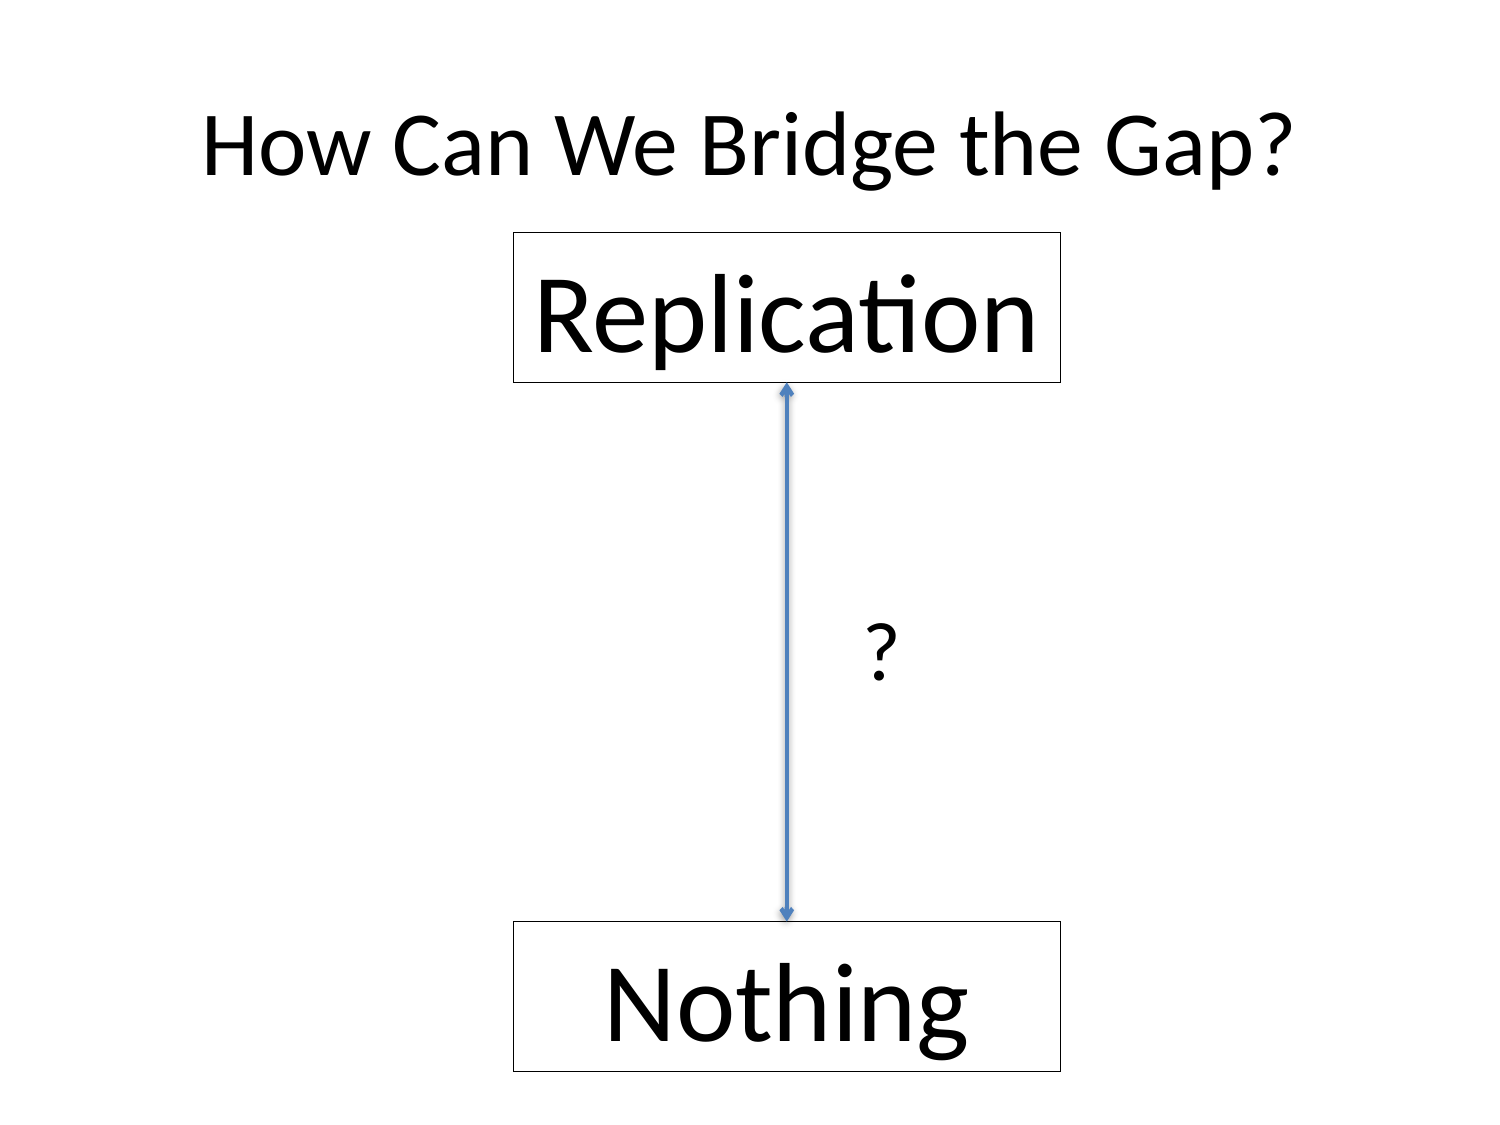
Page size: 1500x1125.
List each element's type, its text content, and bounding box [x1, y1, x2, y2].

text_box Replication [513, 232, 1061, 383]
text_box Nothing [513, 921, 1061, 1072]
text_box ? [848, 589, 933, 651]
text_box ? [848, 660, 933, 705]
title How Can We Bridge the Gap? [75, 45, 1425, 233]
